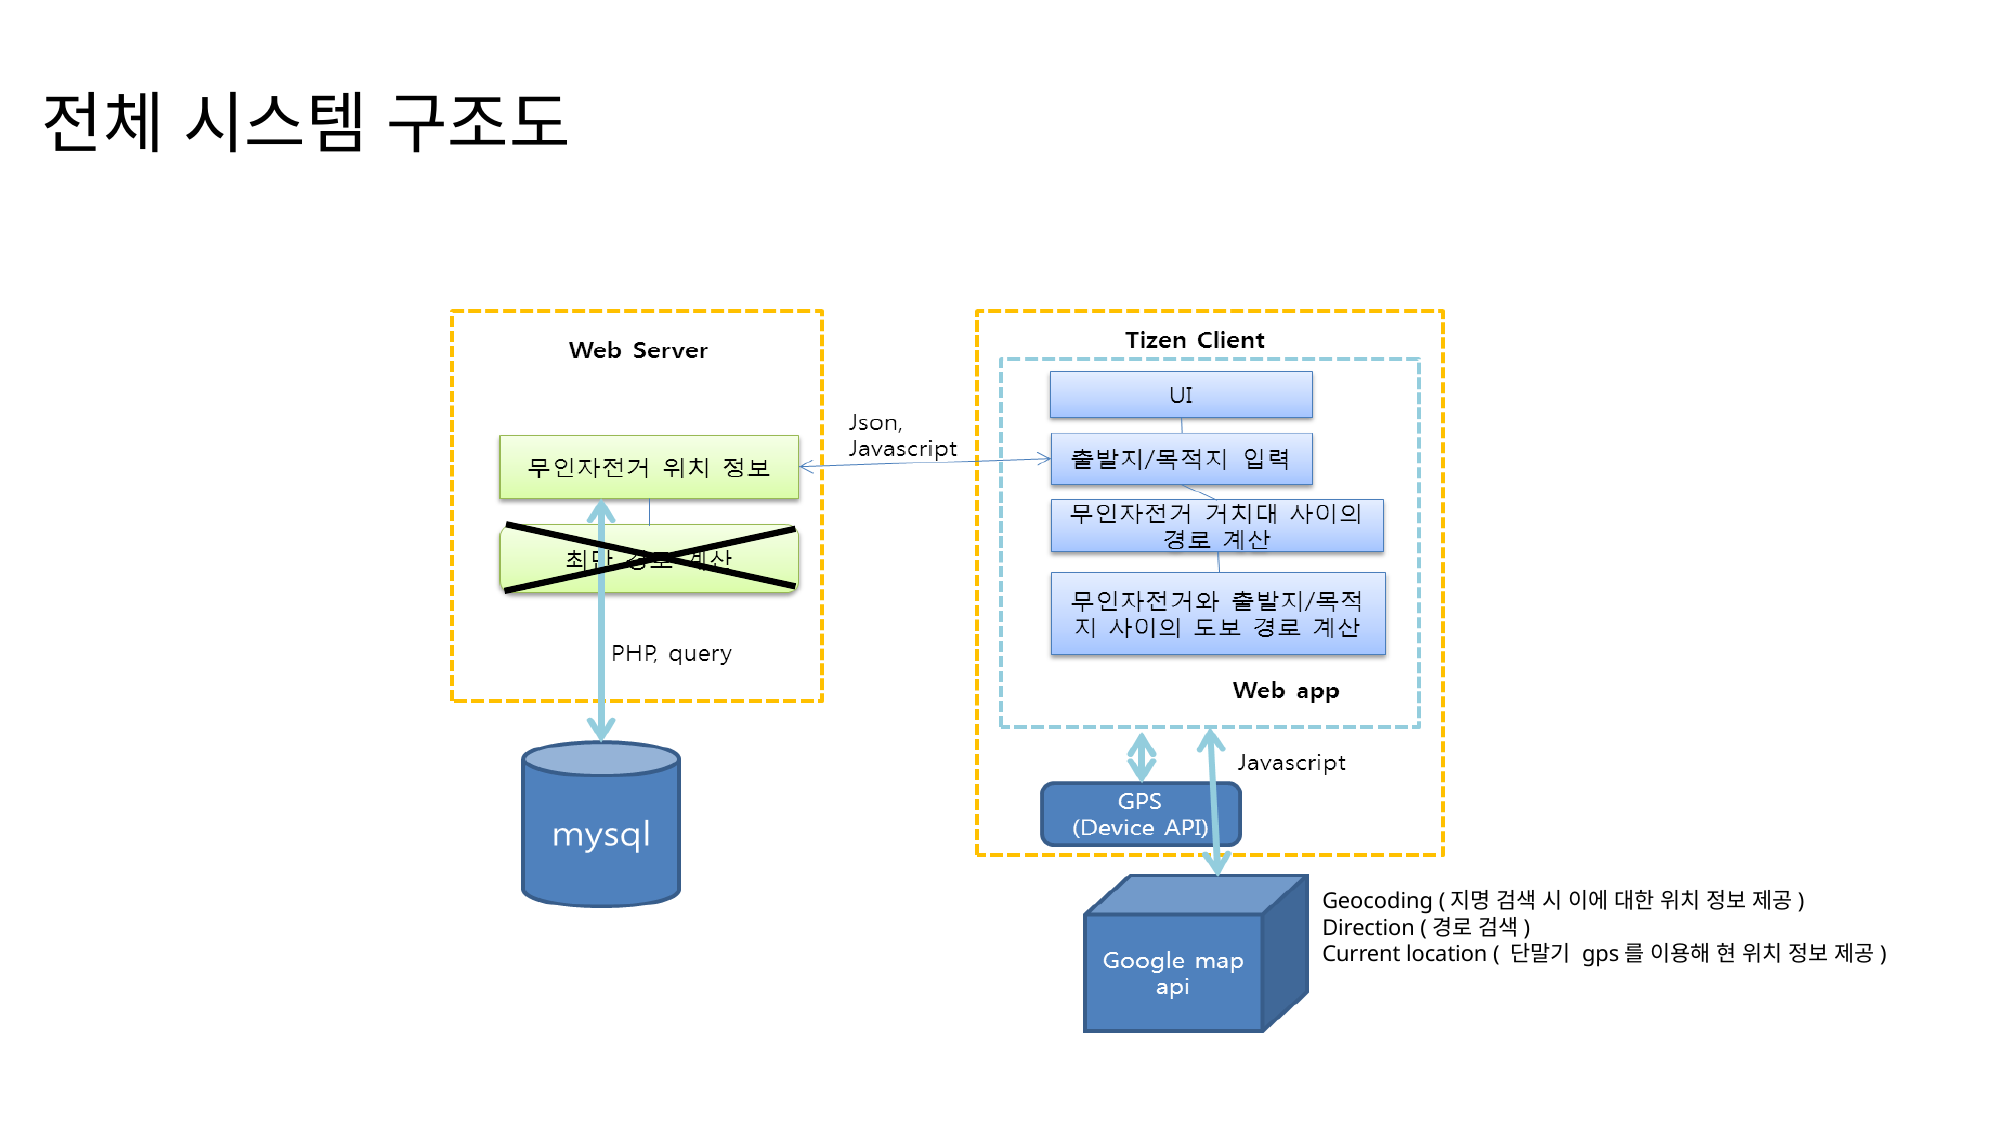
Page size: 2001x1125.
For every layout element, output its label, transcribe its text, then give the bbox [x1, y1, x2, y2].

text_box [505, 524, 796, 528]
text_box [504, 528, 796, 591]
text_box Geocoding (지명 검색 시 이에 대한 위치 정보 제공) Direction (경로 검색) Current location ( 단말기 gps를 이용해 현 위치 정보 제공) [1493, 879, 2000, 1000]
picture [409, 277, 1493, 1063]
title 전체 시스템 구조도 [26, 46, 1752, 205]
